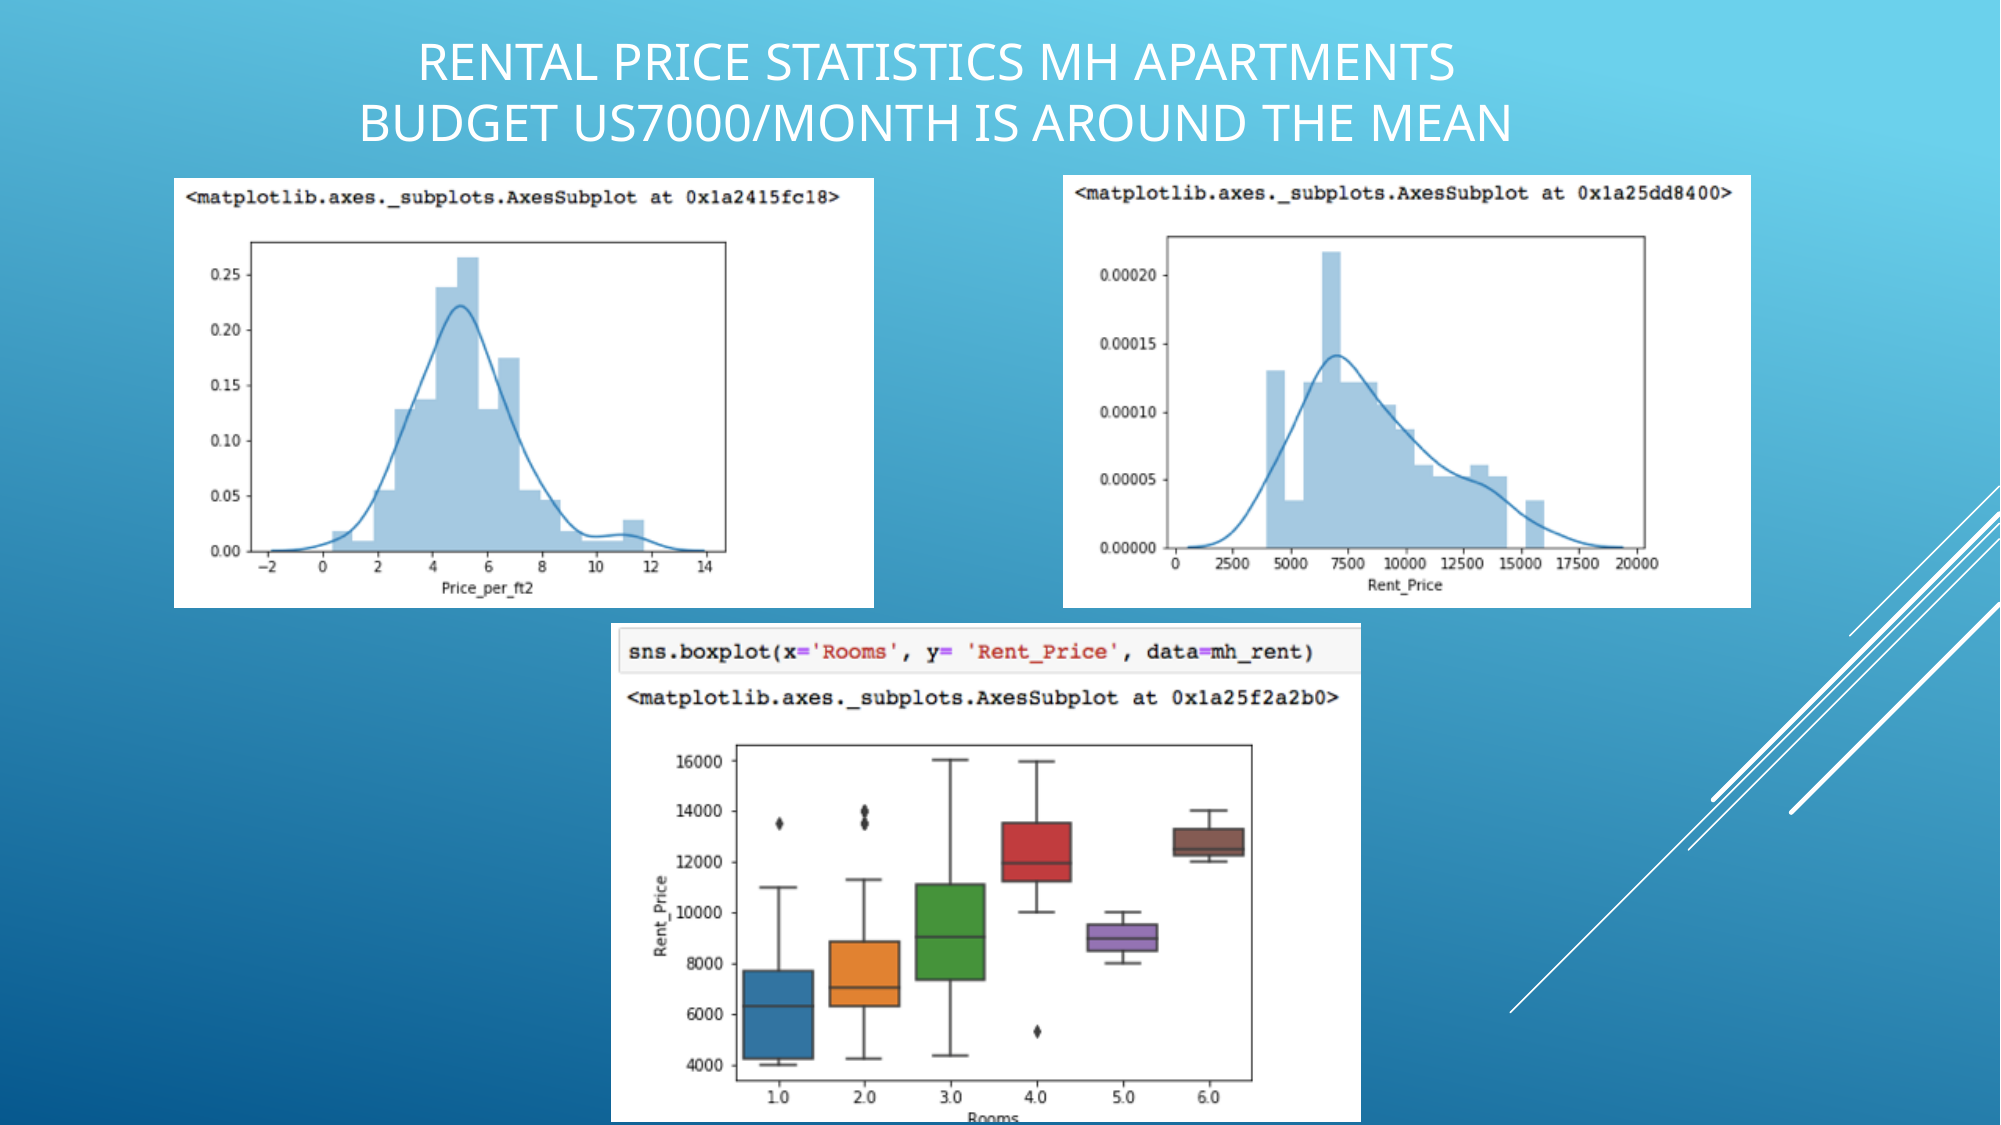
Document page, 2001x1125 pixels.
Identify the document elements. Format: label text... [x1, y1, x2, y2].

title Rental Price Statistics MH Apartments Budget US7000/month is around the mean [112, 21, 1763, 160]
picture [174, 178, 874, 609]
picture [1063, 174, 1752, 609]
picture [611, 623, 1361, 1122]
